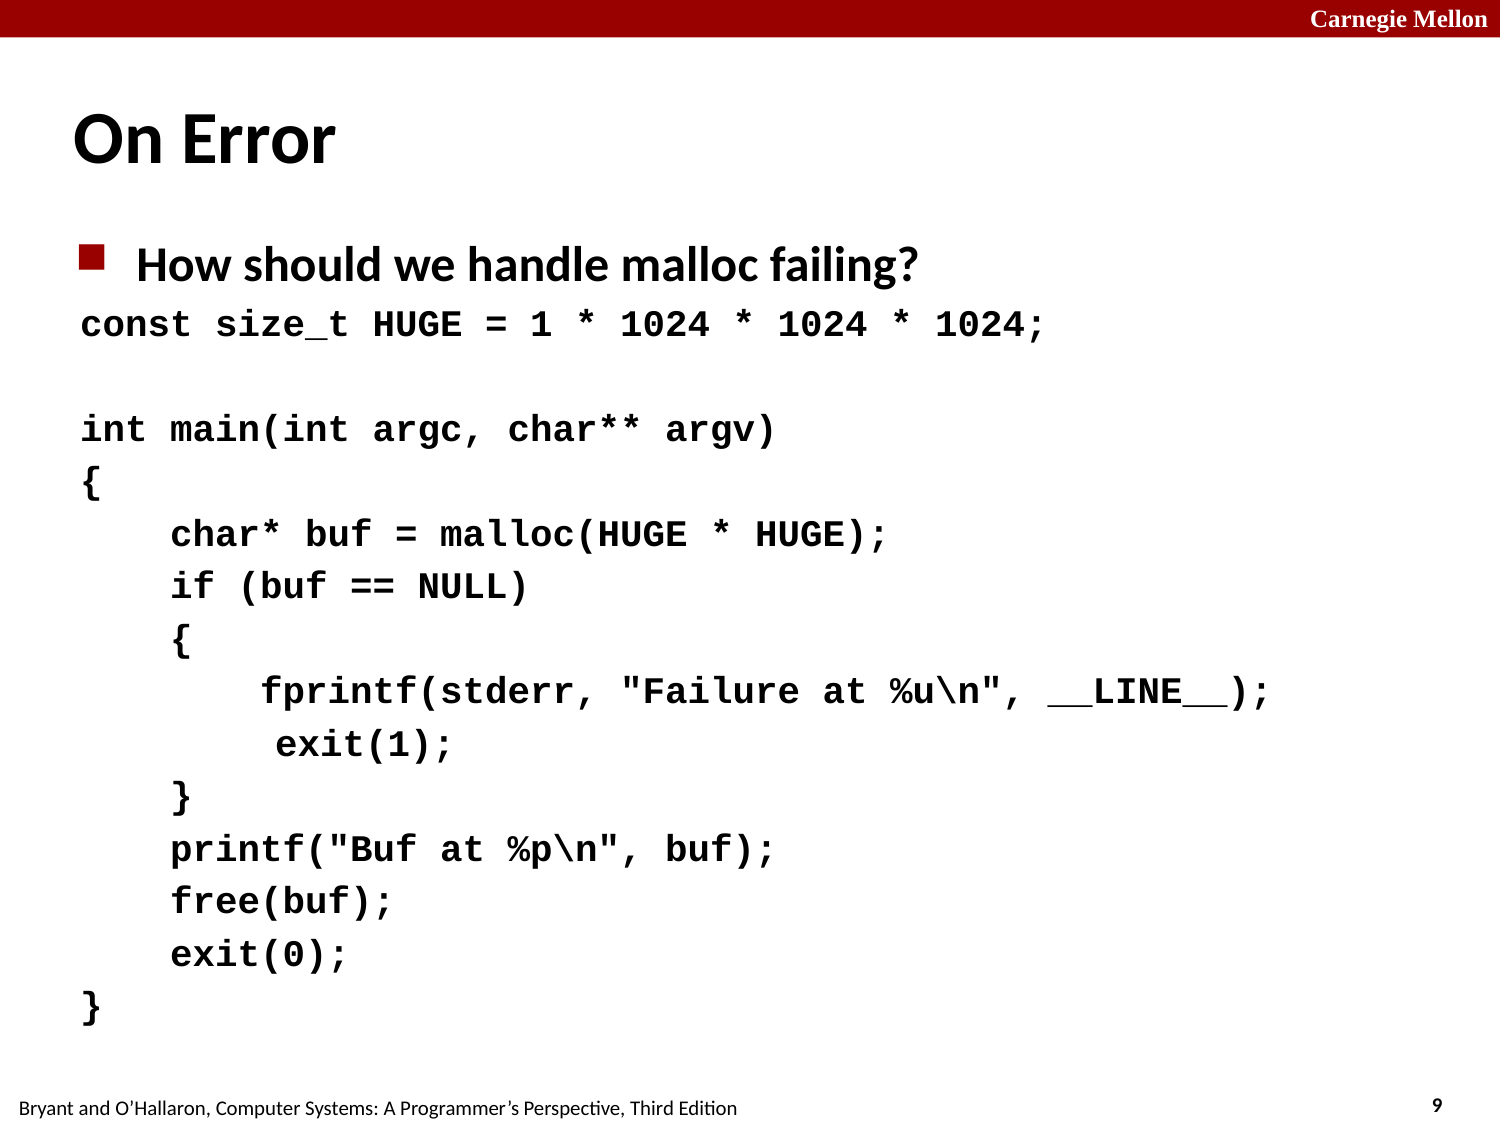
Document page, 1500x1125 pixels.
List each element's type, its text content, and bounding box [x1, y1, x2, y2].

title On Error [58, 71, 1305, 197]
list How should we handle malloc failing? const size_t HUGE = 1 * 1024 * 1024 * 1024; int main(int argc, char** argv) { char* buf = malloc(HUGE * HUGE); if (buf == NULL) { fprintf(stderr, "Failure at %u\n", __LINE__); exit(1); } printf("Buf at %p\n", buf); free(buf); exit(0); } [64, 223, 1361, 1040]
